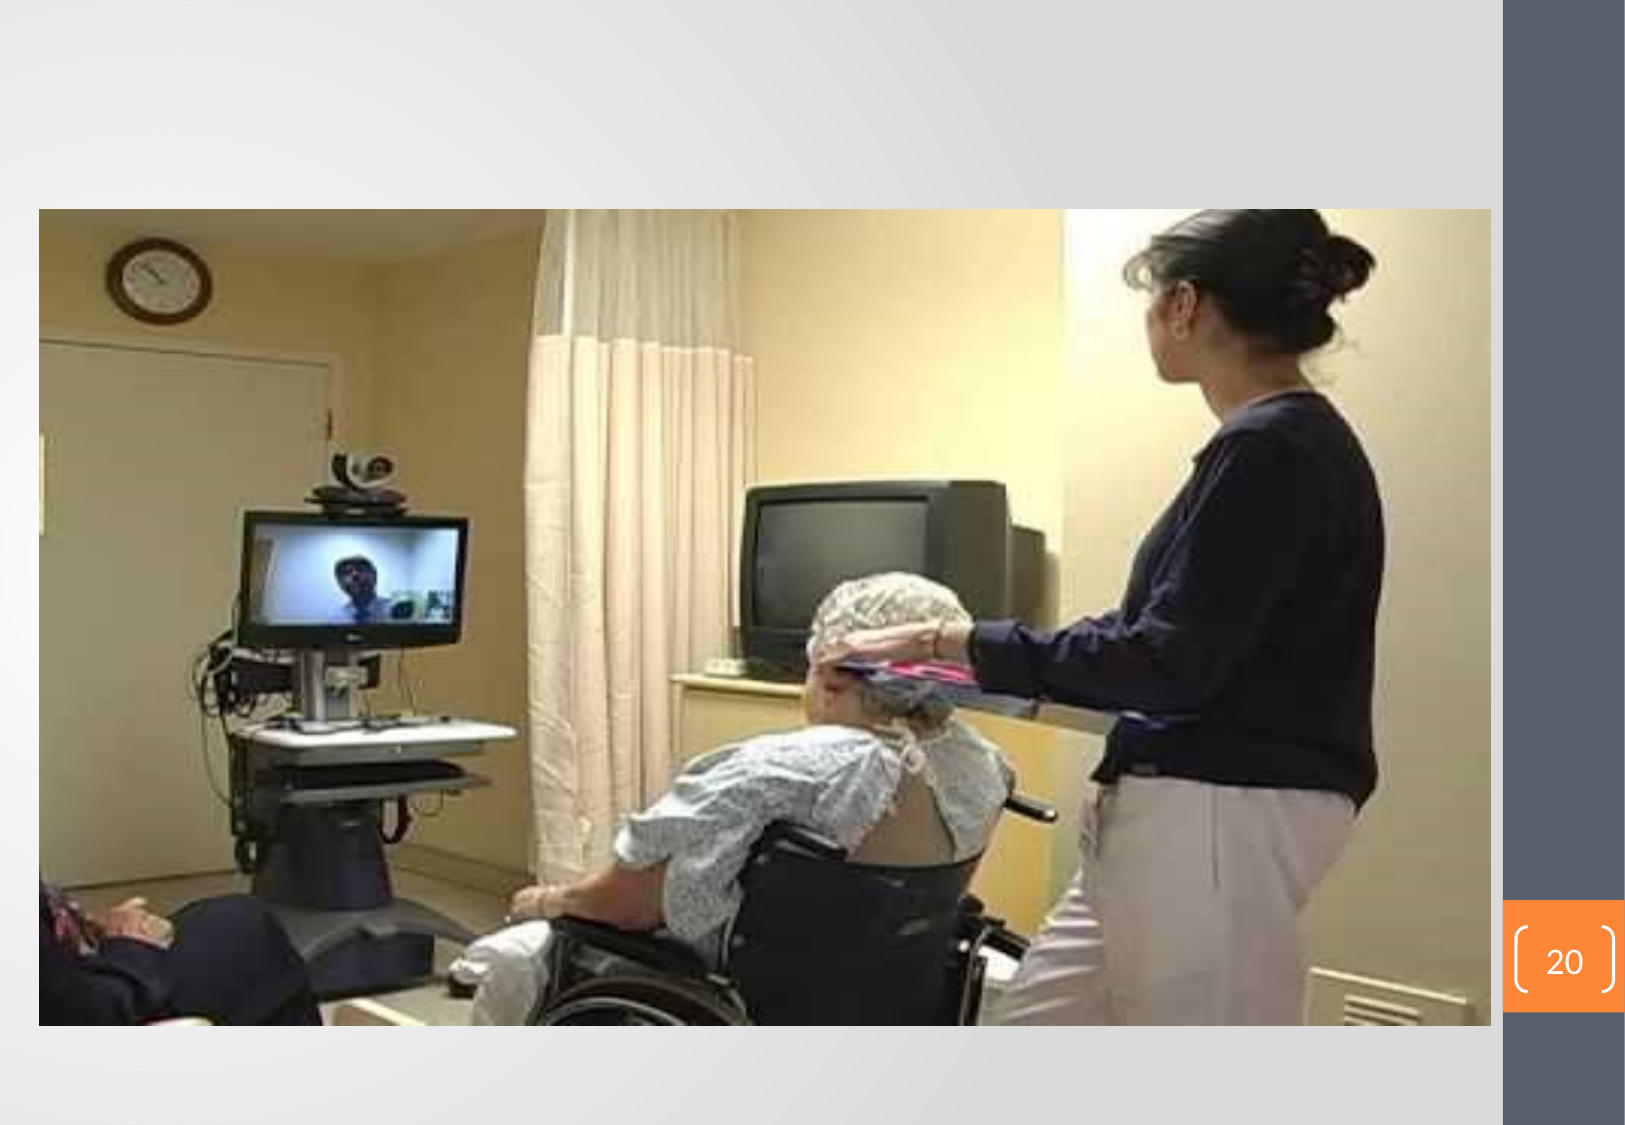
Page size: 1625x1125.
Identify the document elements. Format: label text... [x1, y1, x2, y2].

slide_number 20 [1514, 925, 1616, 994]
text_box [37, 208, 1492, 1027]
